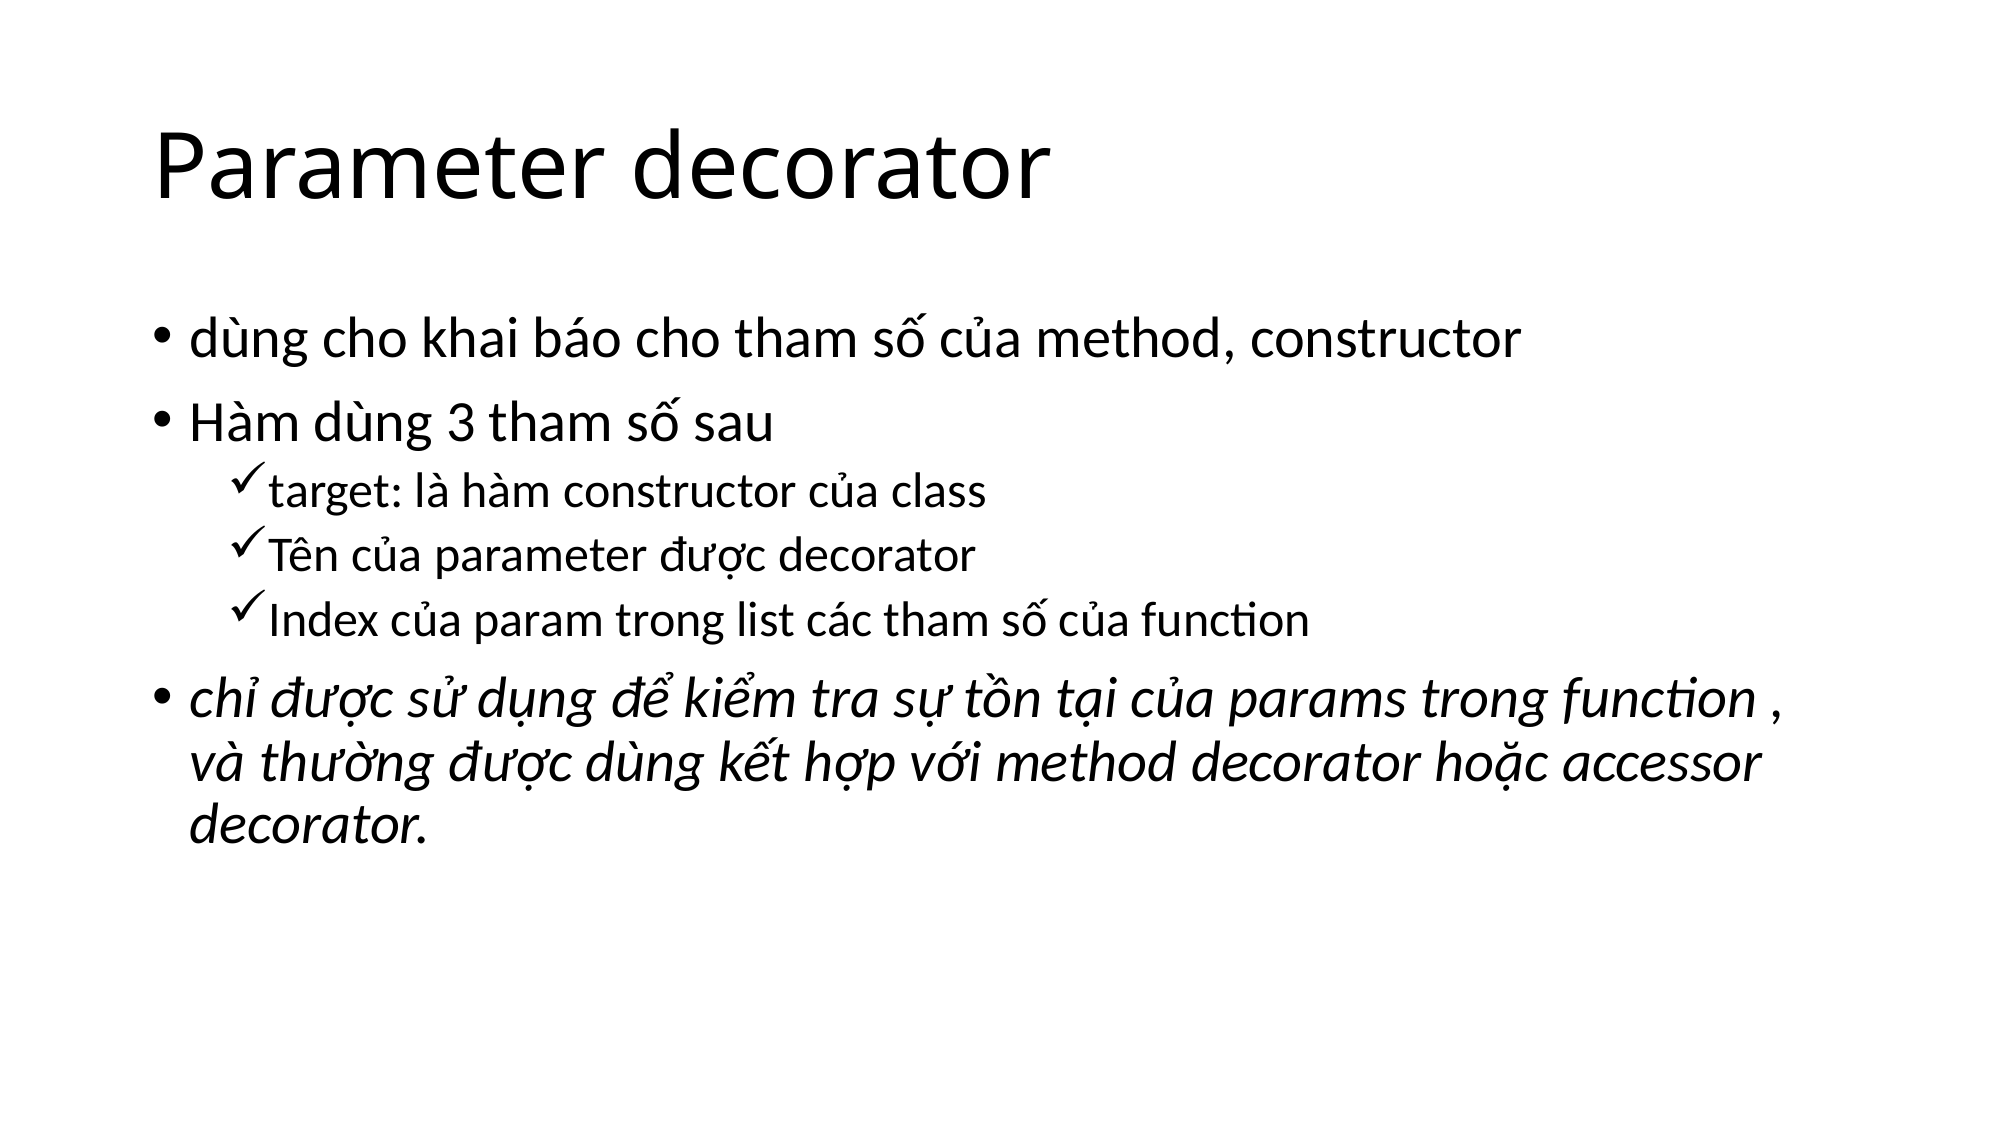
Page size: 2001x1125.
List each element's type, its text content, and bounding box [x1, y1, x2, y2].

title Parameter decorator [137, 59, 1863, 278]
list dùng cho khai báo cho tham số của method, constructor Hàm dùng 3 tham số sau target: là hàm constructor của class Tên của parameter được decorator Index của param trong list các tham số của function chỉ được sử dụng để kiểm tra sự tồn tại của params trong function , và thường được dùng kết hợp với method decorator hoặc accessor decorator. [137, 299, 1863, 1014]
